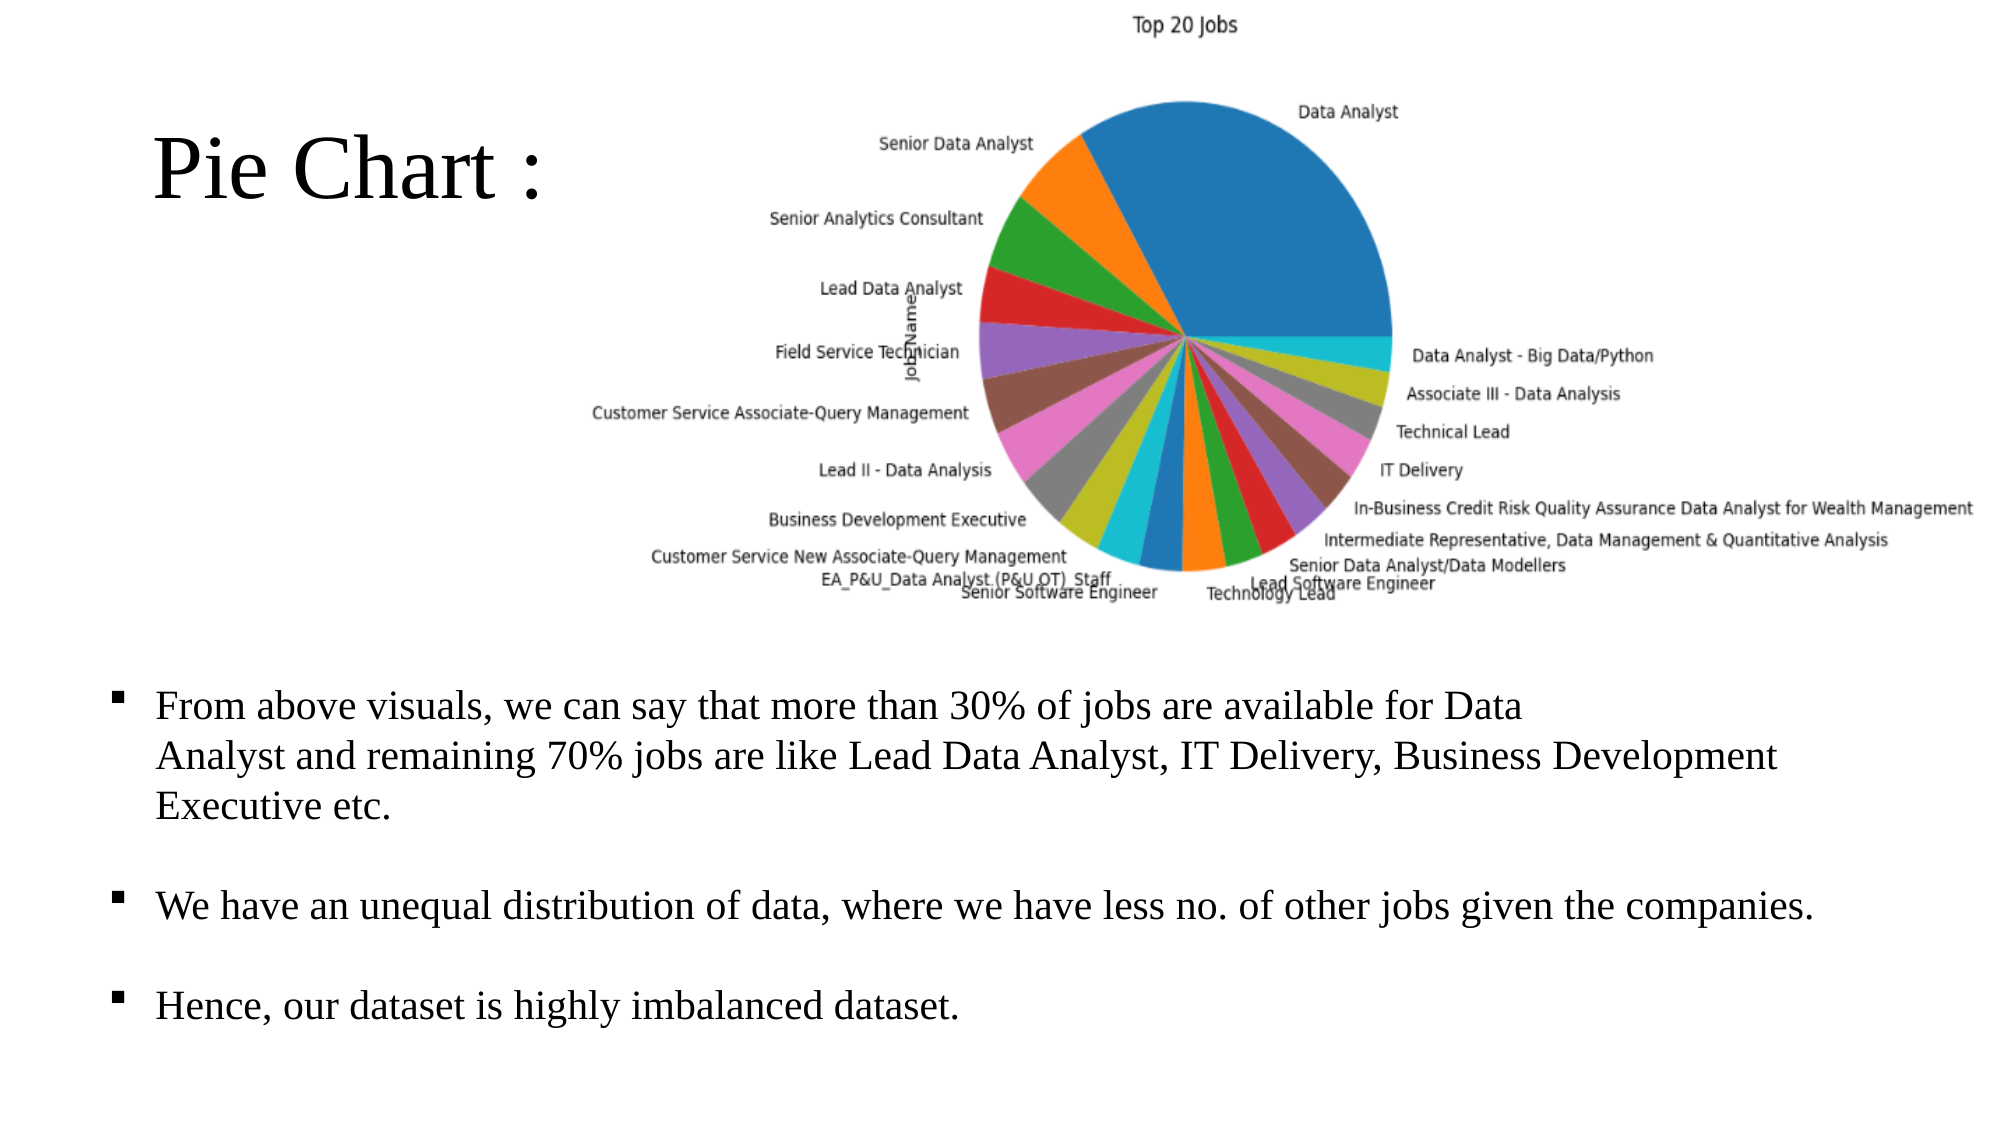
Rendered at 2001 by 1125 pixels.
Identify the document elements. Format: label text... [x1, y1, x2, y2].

picture [570, 0, 2000, 605]
title Pie Chart : [137, 59, 570, 278]
text_box From above visuals, we can say that more than 30% of jobs are available for Data Analyst and remaining 70% jobs are like Lead Data Analyst, IT Delivery, Business Development Executive etc. We have an unequal distribution of data, where we have less no. of other jobs given the companies. Hence, our dataset is highly imbalanced dataset. [93, 670, 1863, 1036]
